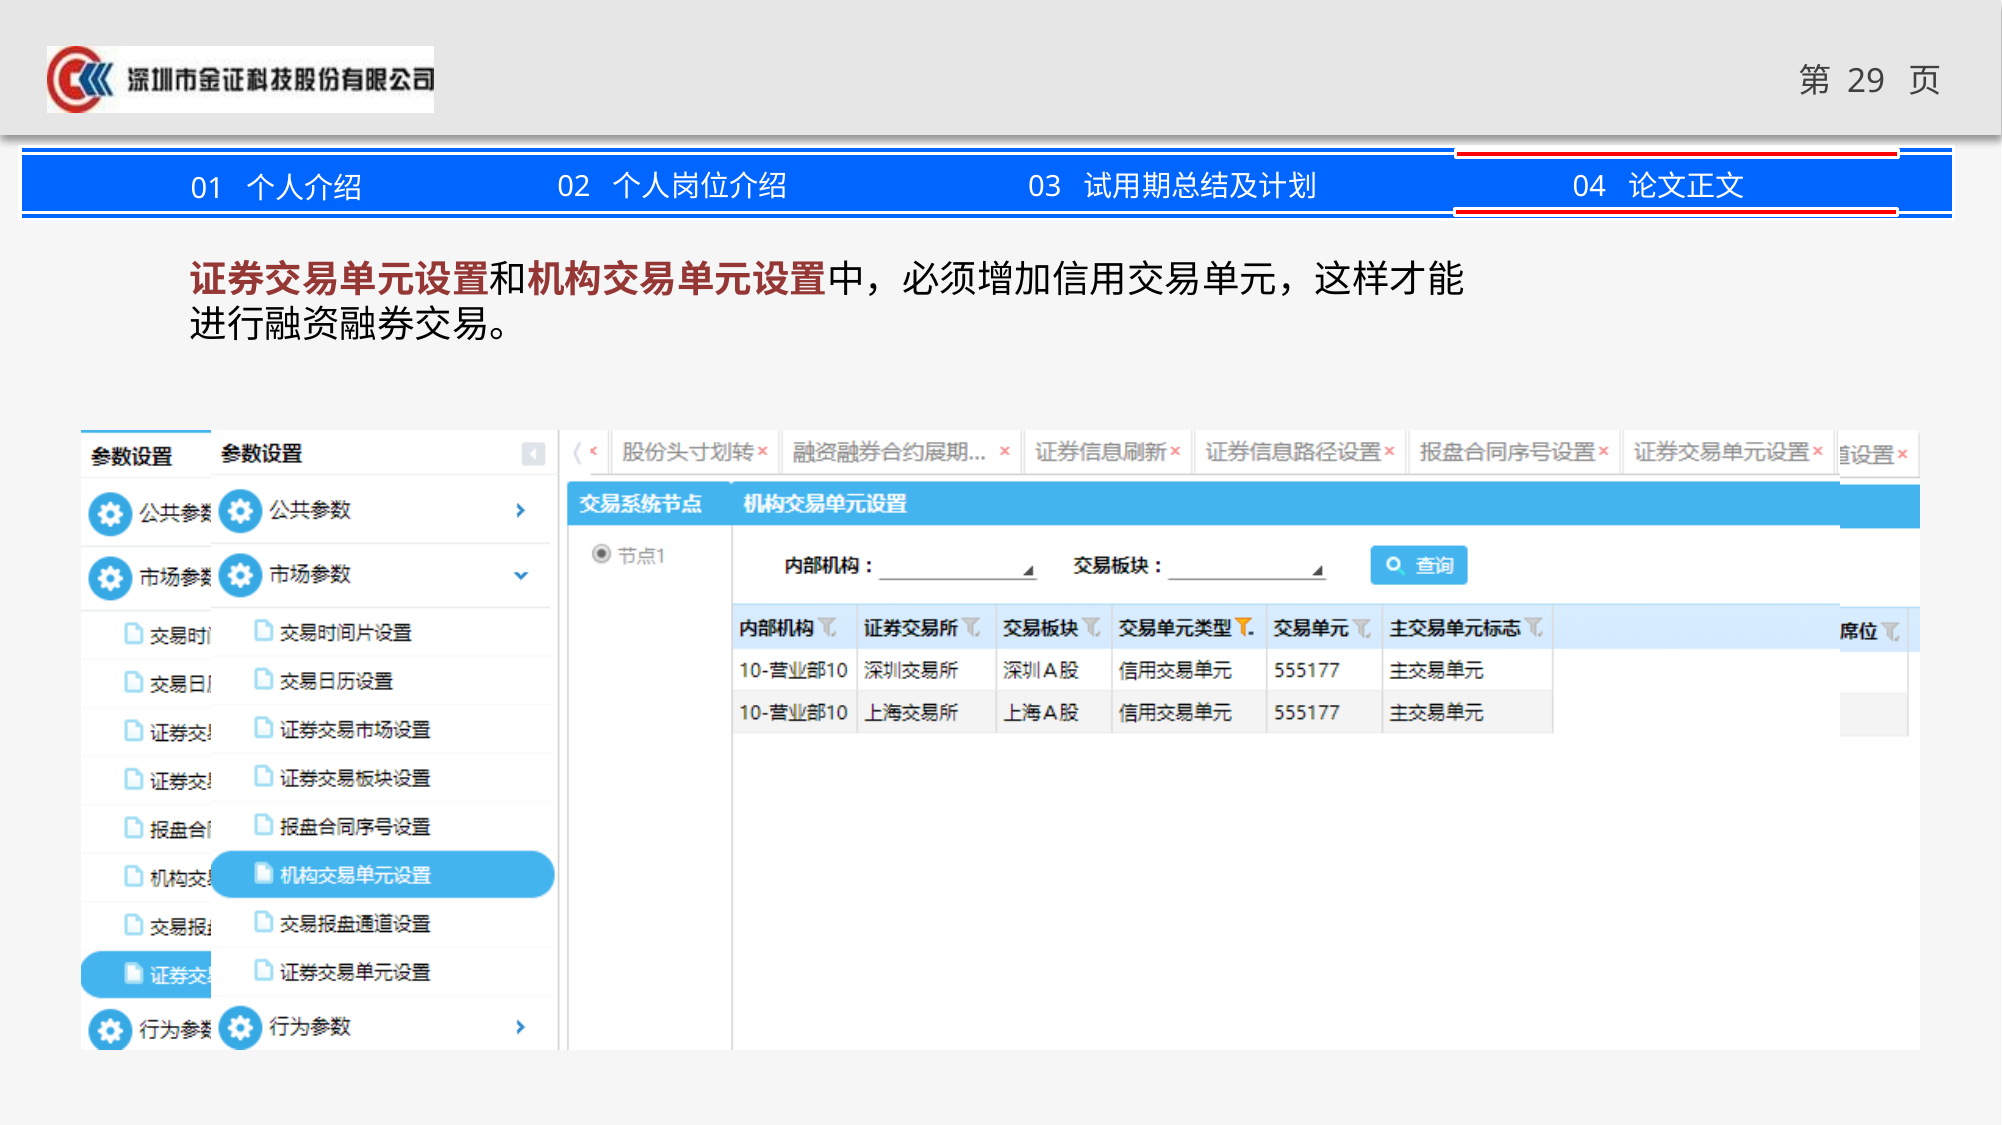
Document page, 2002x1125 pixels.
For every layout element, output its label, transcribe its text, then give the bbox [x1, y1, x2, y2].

picture [81, 430, 1920, 1050]
text_box 证券交易单元设置和机构交易单元设置中，必须增加信用交易单元，这样才能进行融资融券交易。 [175, 247, 1495, 430]
text_box [1453, 206, 1900, 218]
text_box [1454, 148, 1901, 160]
picture [47, 46, 434, 113]
